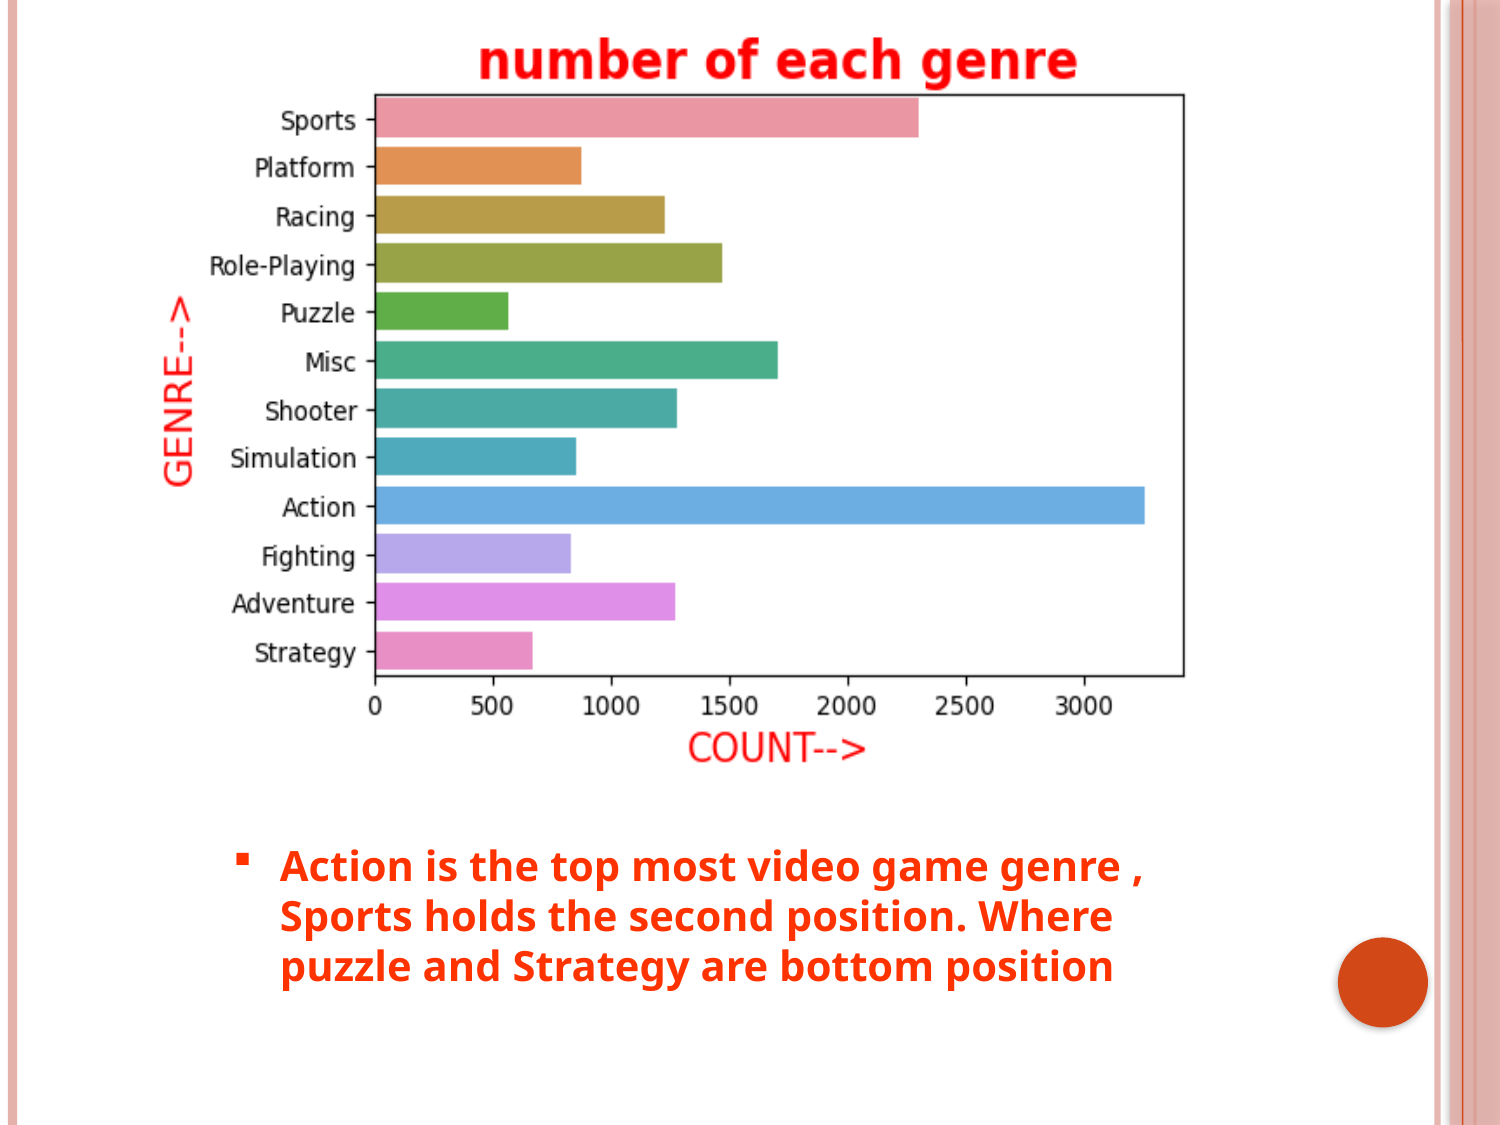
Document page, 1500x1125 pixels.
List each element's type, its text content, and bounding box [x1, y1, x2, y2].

text_box Action is the top most video game genre , Sports holds the second position. Where puzzle and Strategy are bottom position [218, 786, 1270, 997]
picture [147, 18, 1200, 788]
